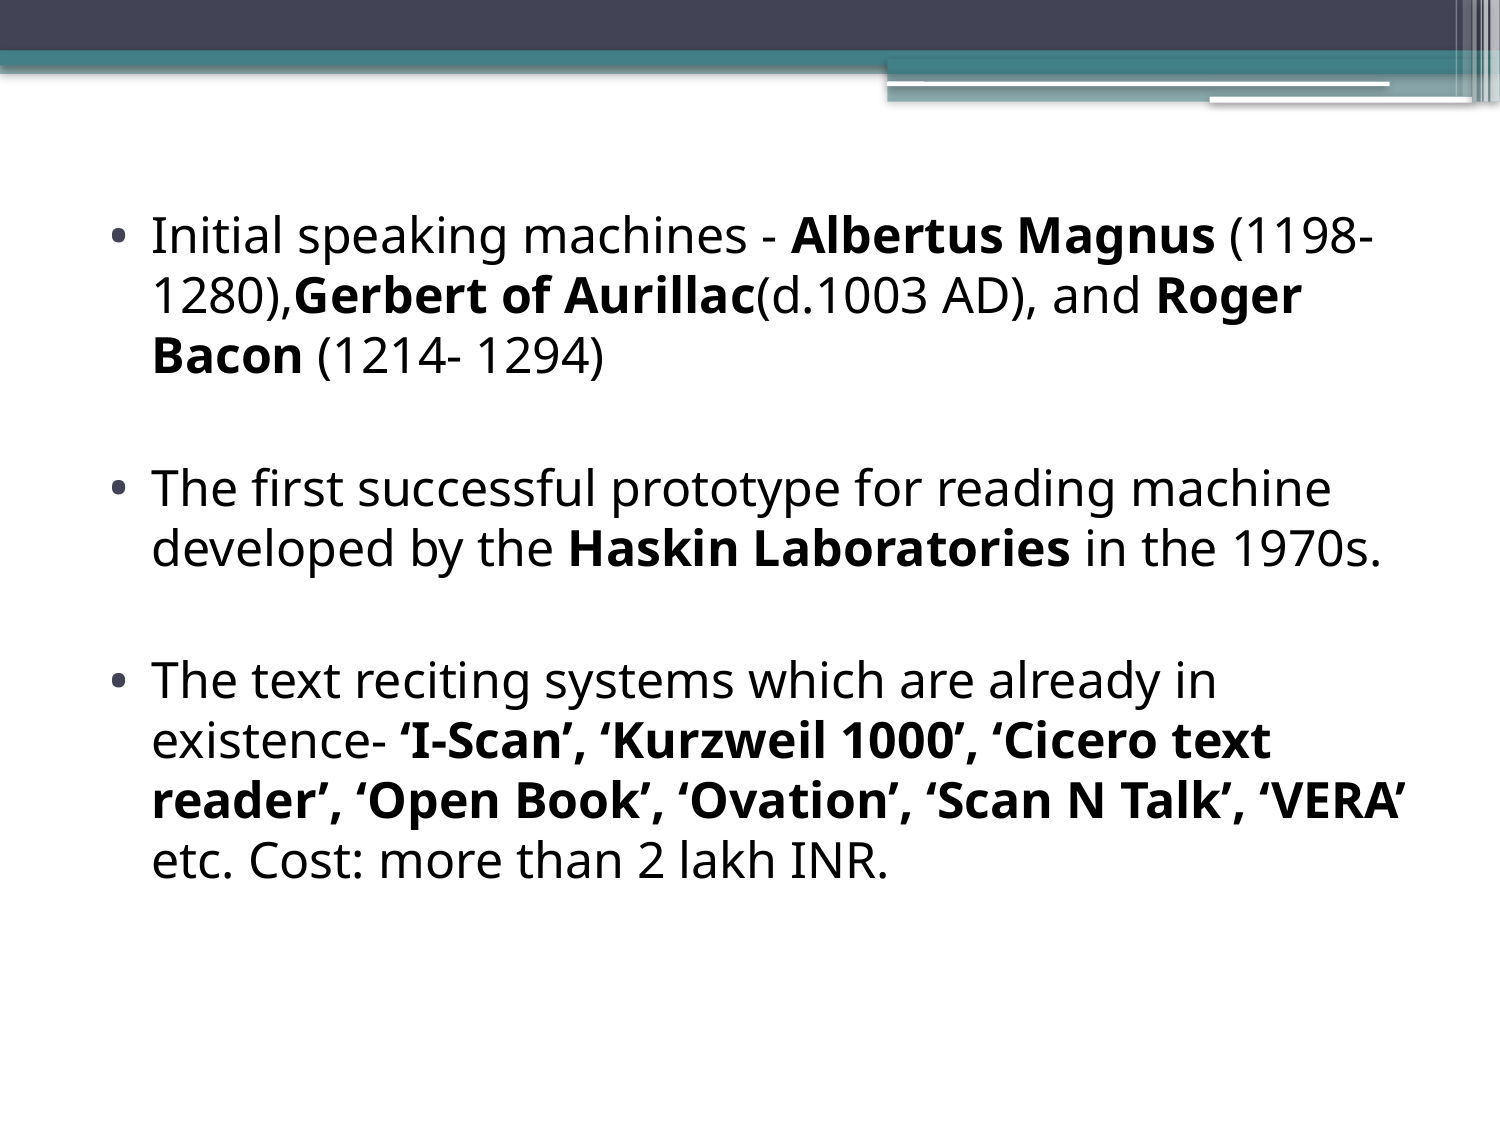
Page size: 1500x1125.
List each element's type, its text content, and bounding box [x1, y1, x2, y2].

list Initial speaking machines - Albertus Magnus (1198-1280),Gerbert of Aurillac(d.1003 AD), and Roger Bacon (1214- 1294) The first successful prototype for reading machine developed by the Haskin Laboratories in the 1970s. The text reciting systems which are already in existence- ‘I-Scan’, ‘Kurzweil 1000’, ‘Cicero text reader’, ‘Open Book’, ‘Ovation’, ‘Scan N Talk’, ‘VERA’ etc. Cost: more than 2 lakh INR. [76, 196, 1427, 965]
